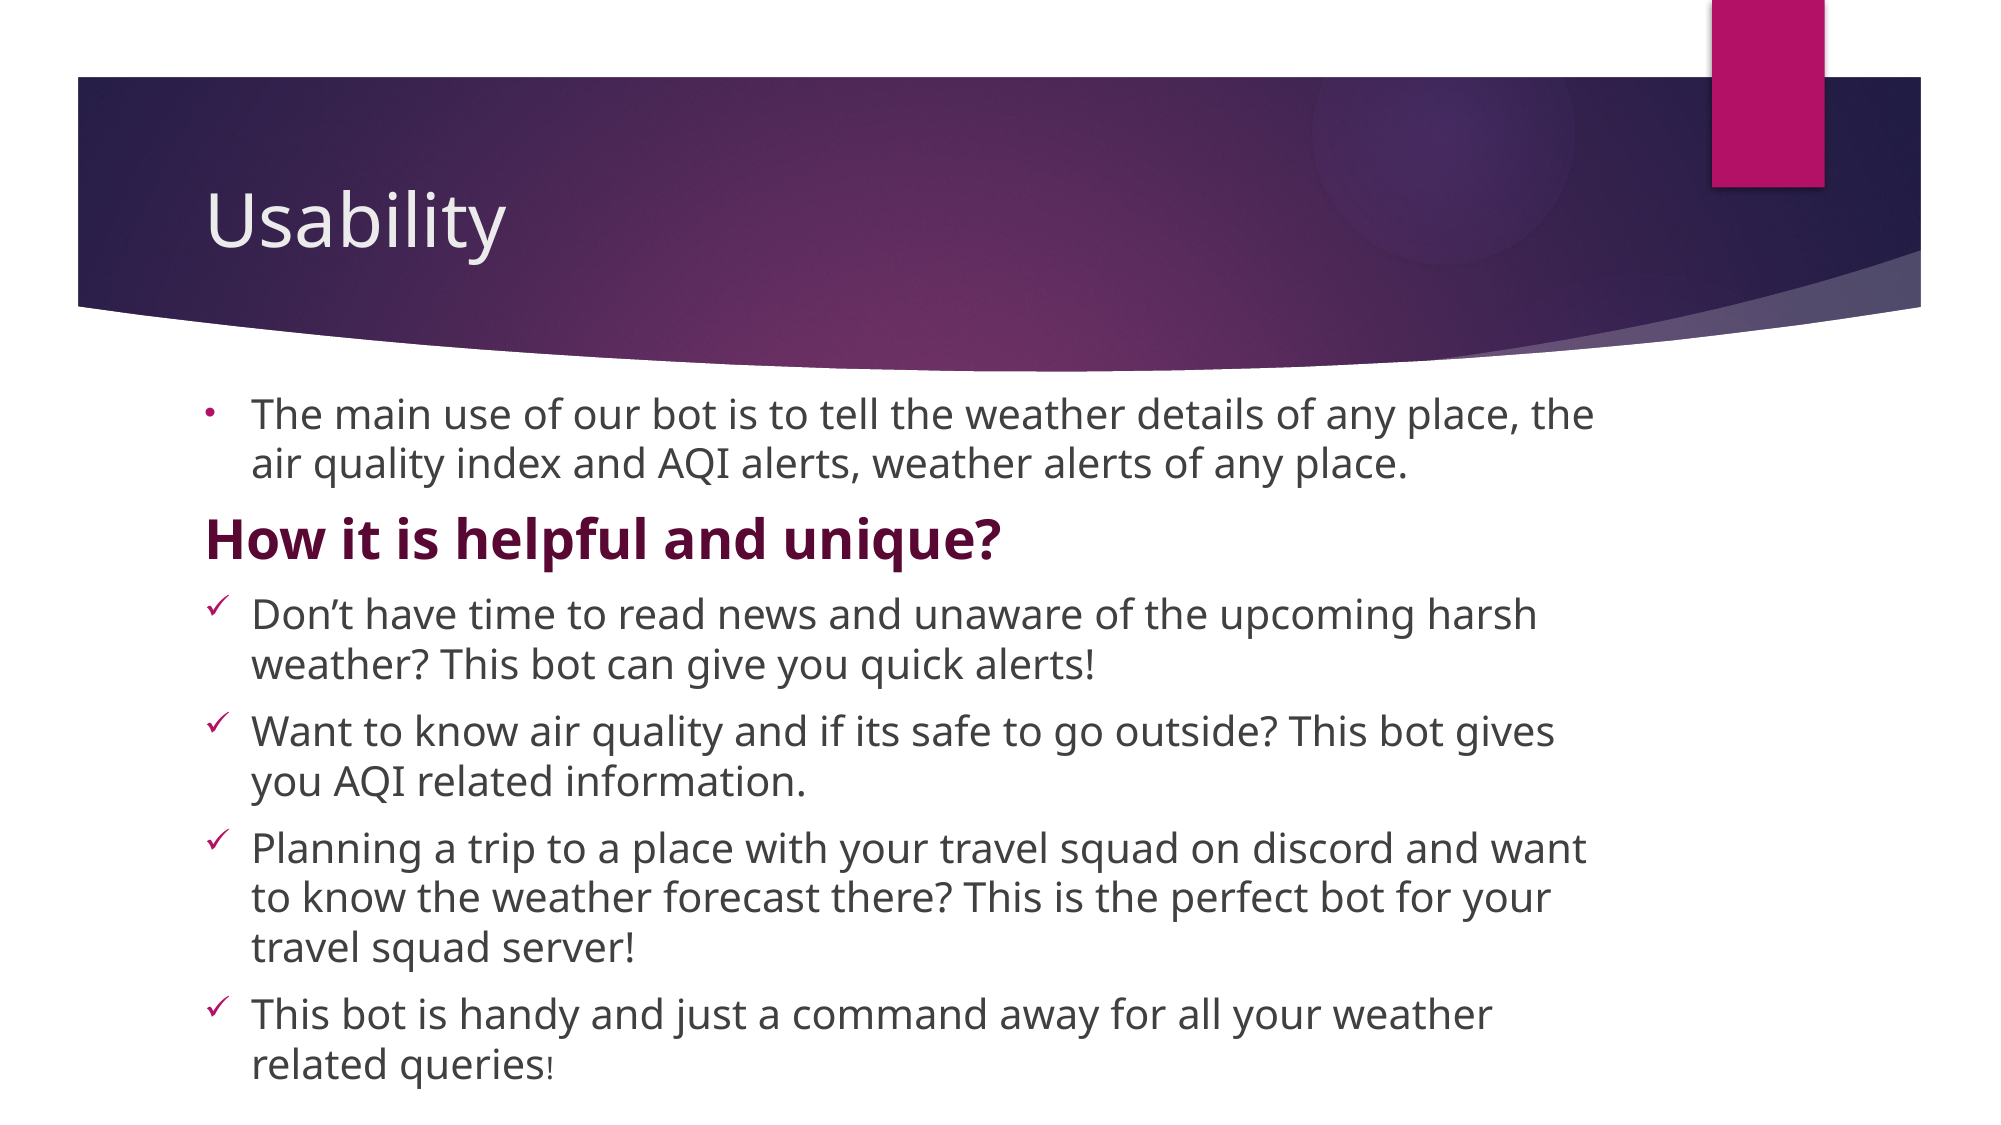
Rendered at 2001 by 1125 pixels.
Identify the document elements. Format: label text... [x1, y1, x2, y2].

list The main use of our bot is to tell the weather details of any place, the air quality index and AQI alerts, weather alerts of any place. How it is helpful and unique? Don’t have time to read news and unaware of the upcoming harsh weather? This bot can give you quick alerts! Want to know air quality and if its safe to go outside? This bot gives you AQI related information. Planning a trip to a place with your travel squad on discord and want to know the weather forecast there? This is the perfect bot for your travel squad server! This bot is handy and just a command away for all your weather related queries! [189, 380, 1638, 1102]
title Usability [189, 159, 1627, 276]
